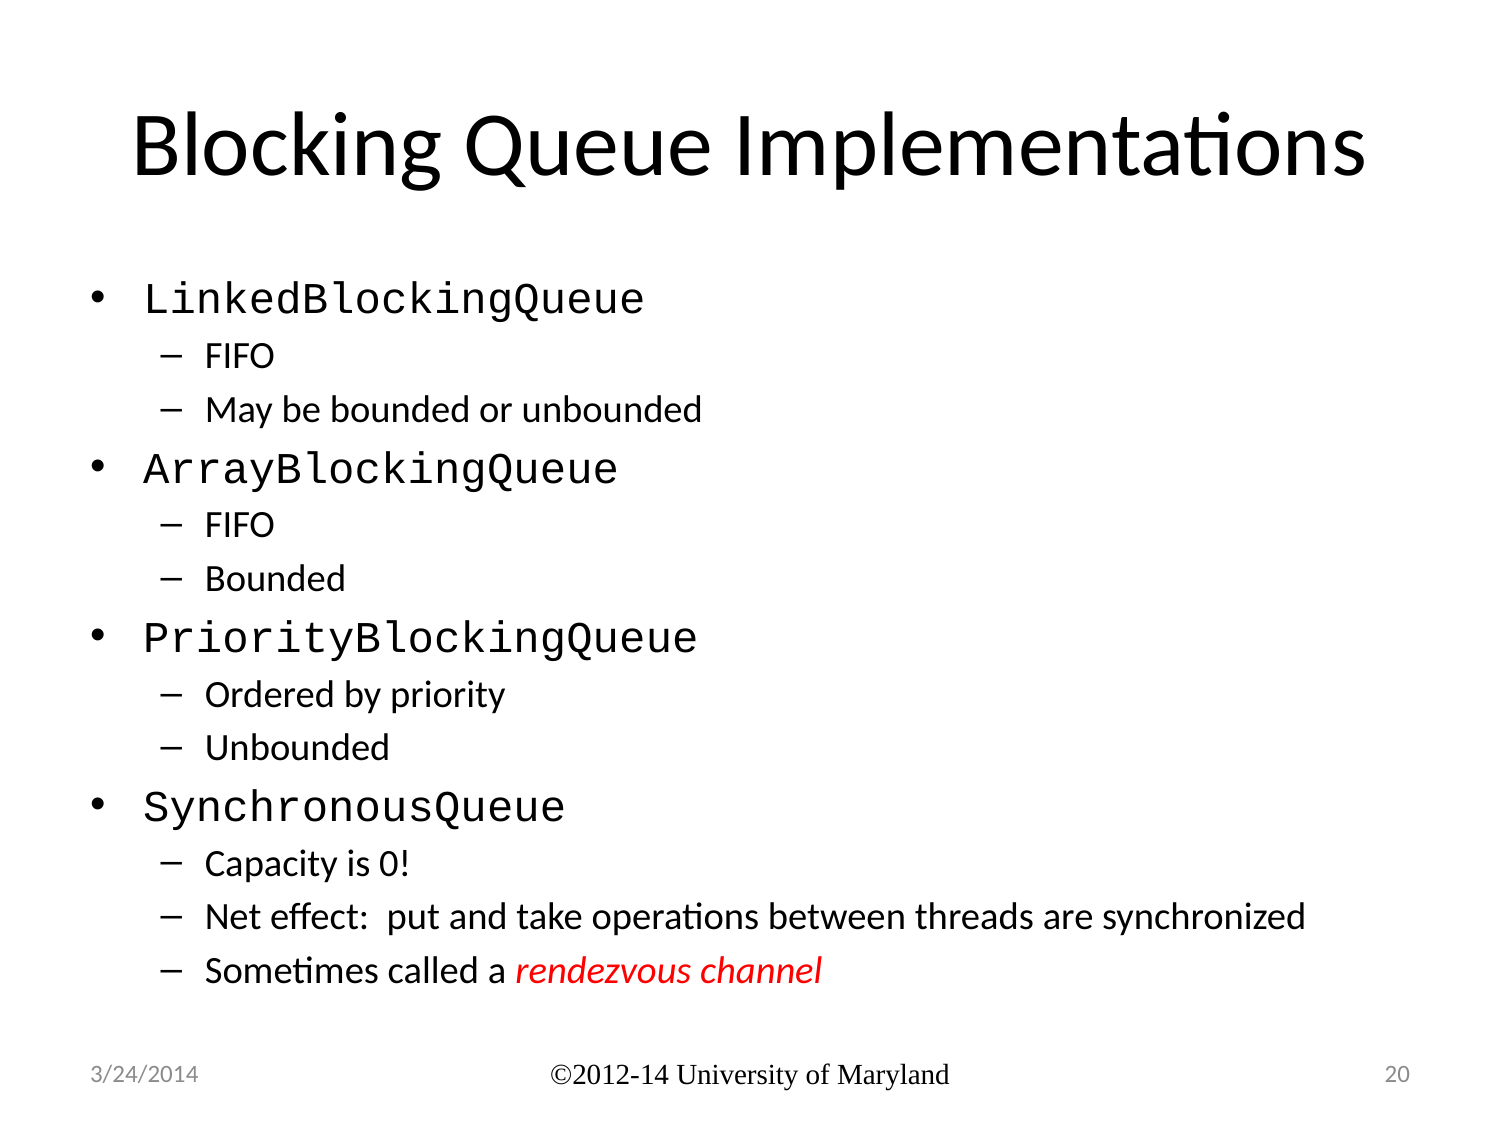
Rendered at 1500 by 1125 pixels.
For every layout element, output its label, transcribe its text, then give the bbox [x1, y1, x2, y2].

list LinkedBlockingQueue FIFO May be bounded or unbounded ArrayBlockingQueue FIFO Bounded PriorityBlockingQueue Ordered by priority Unbounded SynchronousQueue Capacity is 0! Net effect: put and take operations between threads are synchronized Sometimes called a rendezvous channel [75, 262, 1425, 1005]
footer ©2012-14 University of Maryland [512, 1042, 988, 1103]
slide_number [75, 1042, 425, 1103]
title Blocking Queue Implementations [75, 45, 1425, 233]
slide_number 20 [1074, 1042, 1425, 1103]
